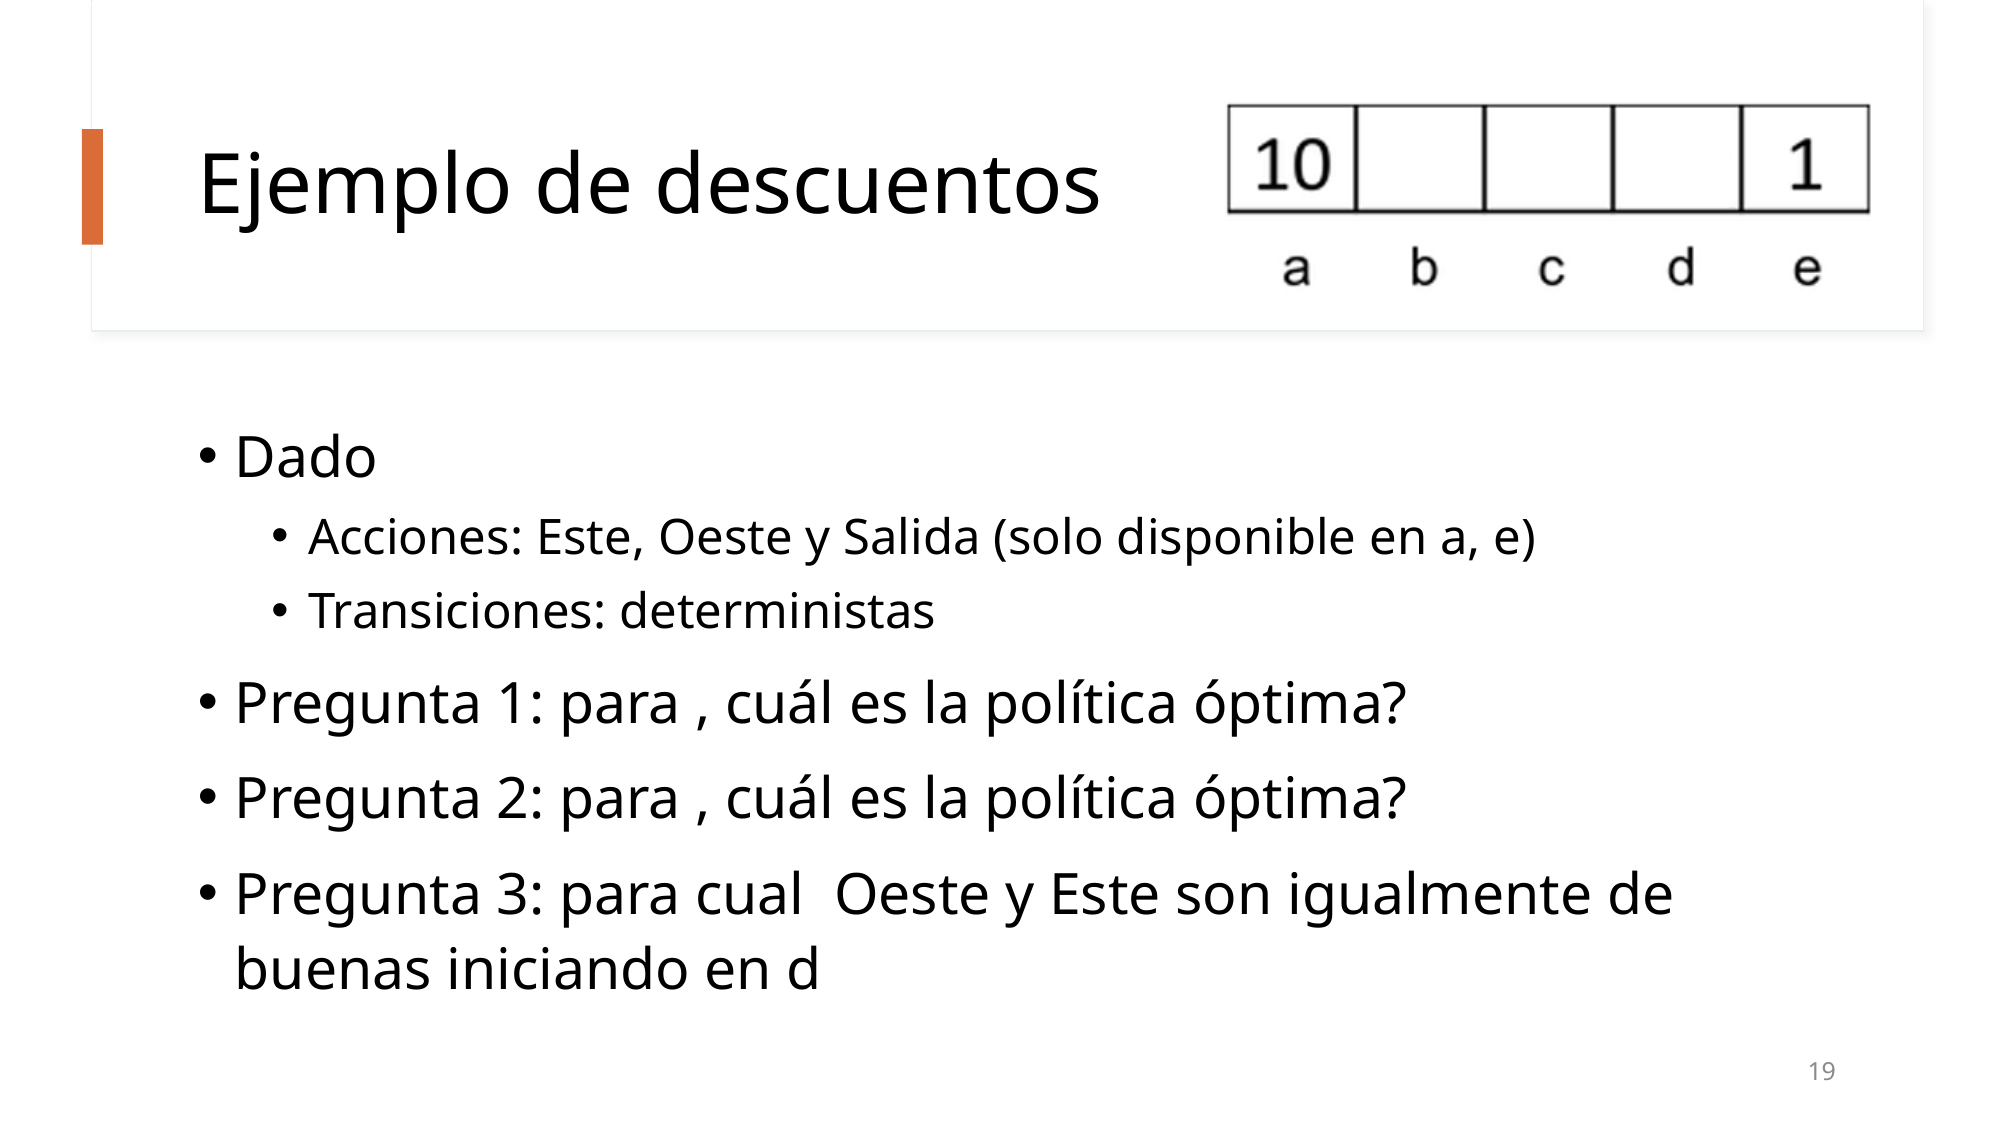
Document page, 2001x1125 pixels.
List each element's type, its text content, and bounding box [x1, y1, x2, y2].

slide_number 19 [1401, 1042, 1851, 1103]
picture [1212, 89, 1888, 306]
title Ejemplo de descuentos [183, 90, 1212, 284]
